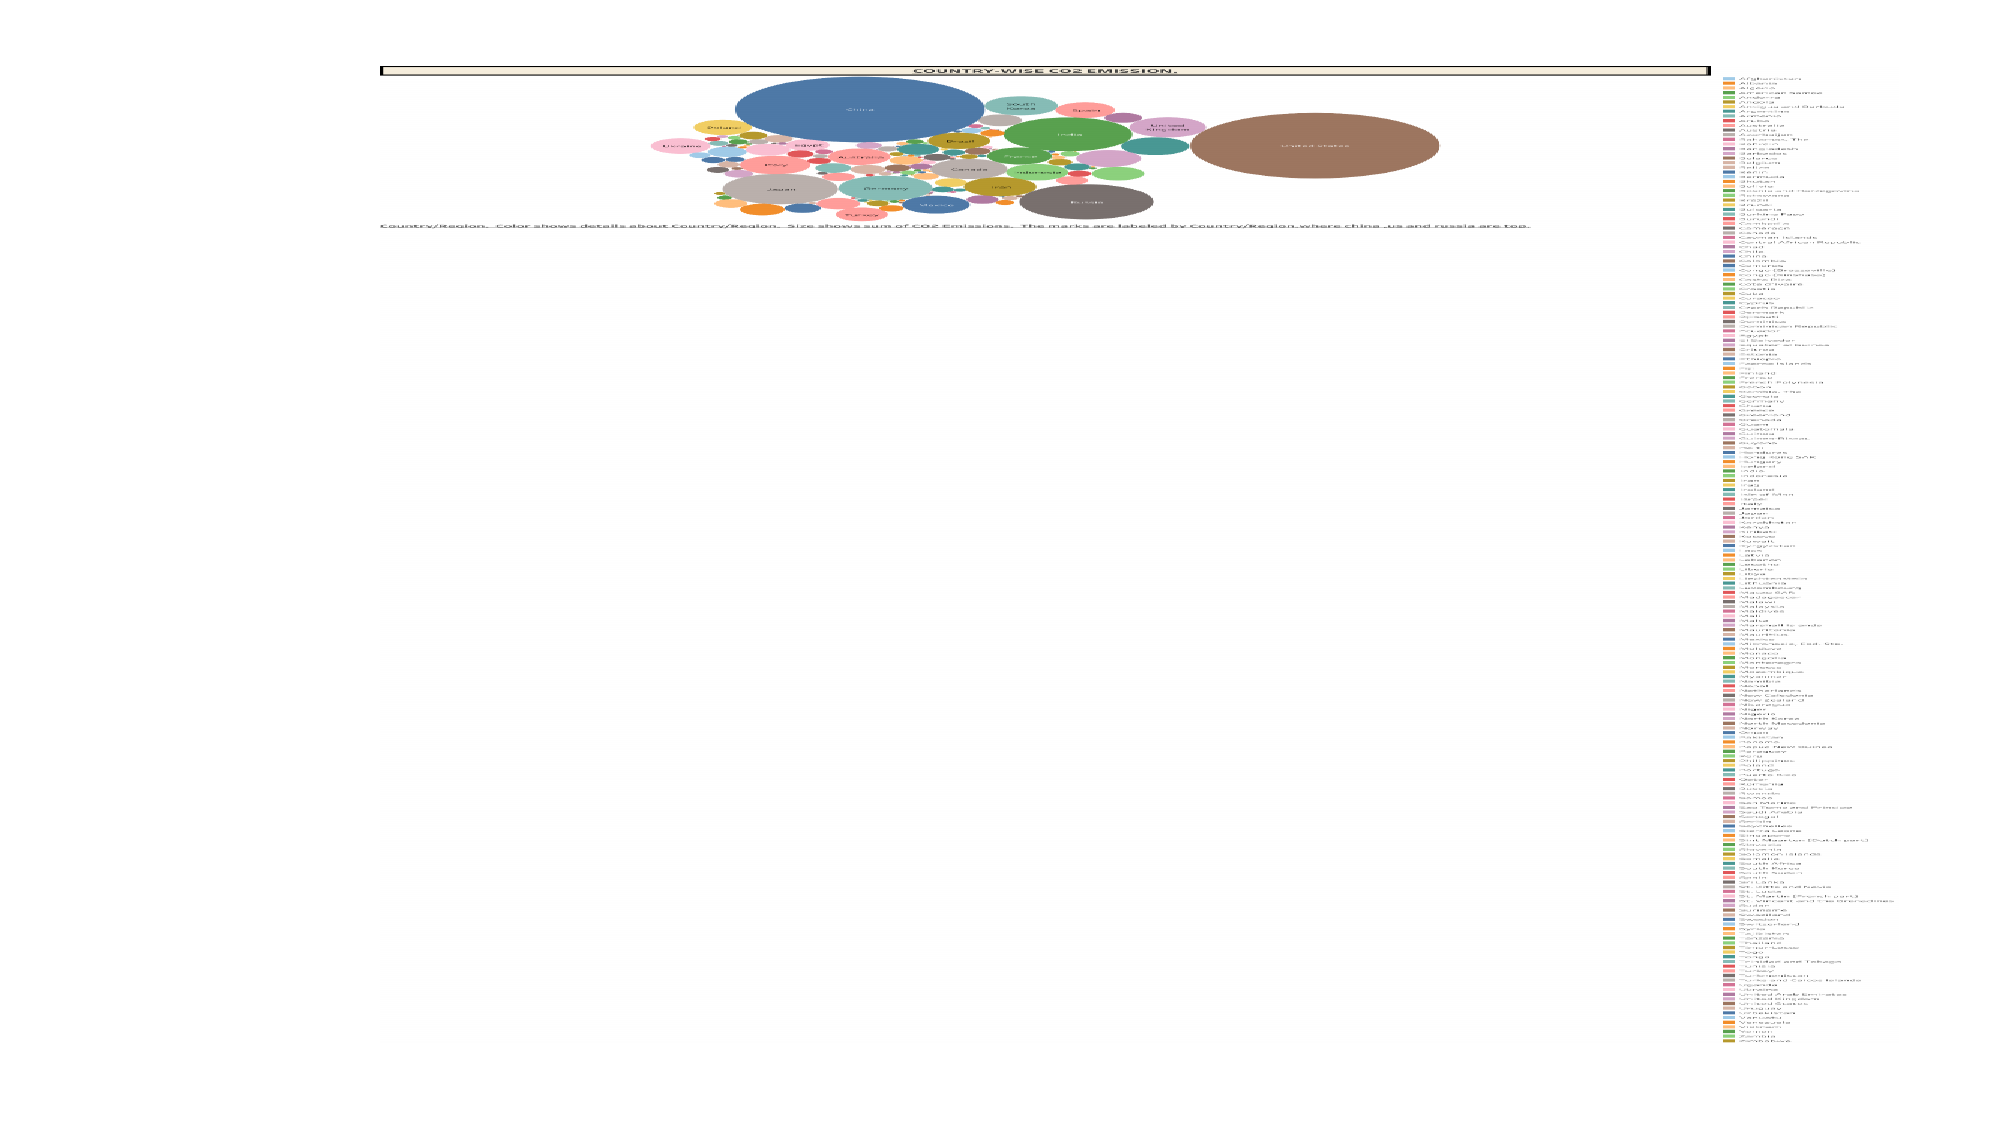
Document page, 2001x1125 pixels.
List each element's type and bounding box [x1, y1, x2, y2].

picture [380, 66, 1899, 1043]
